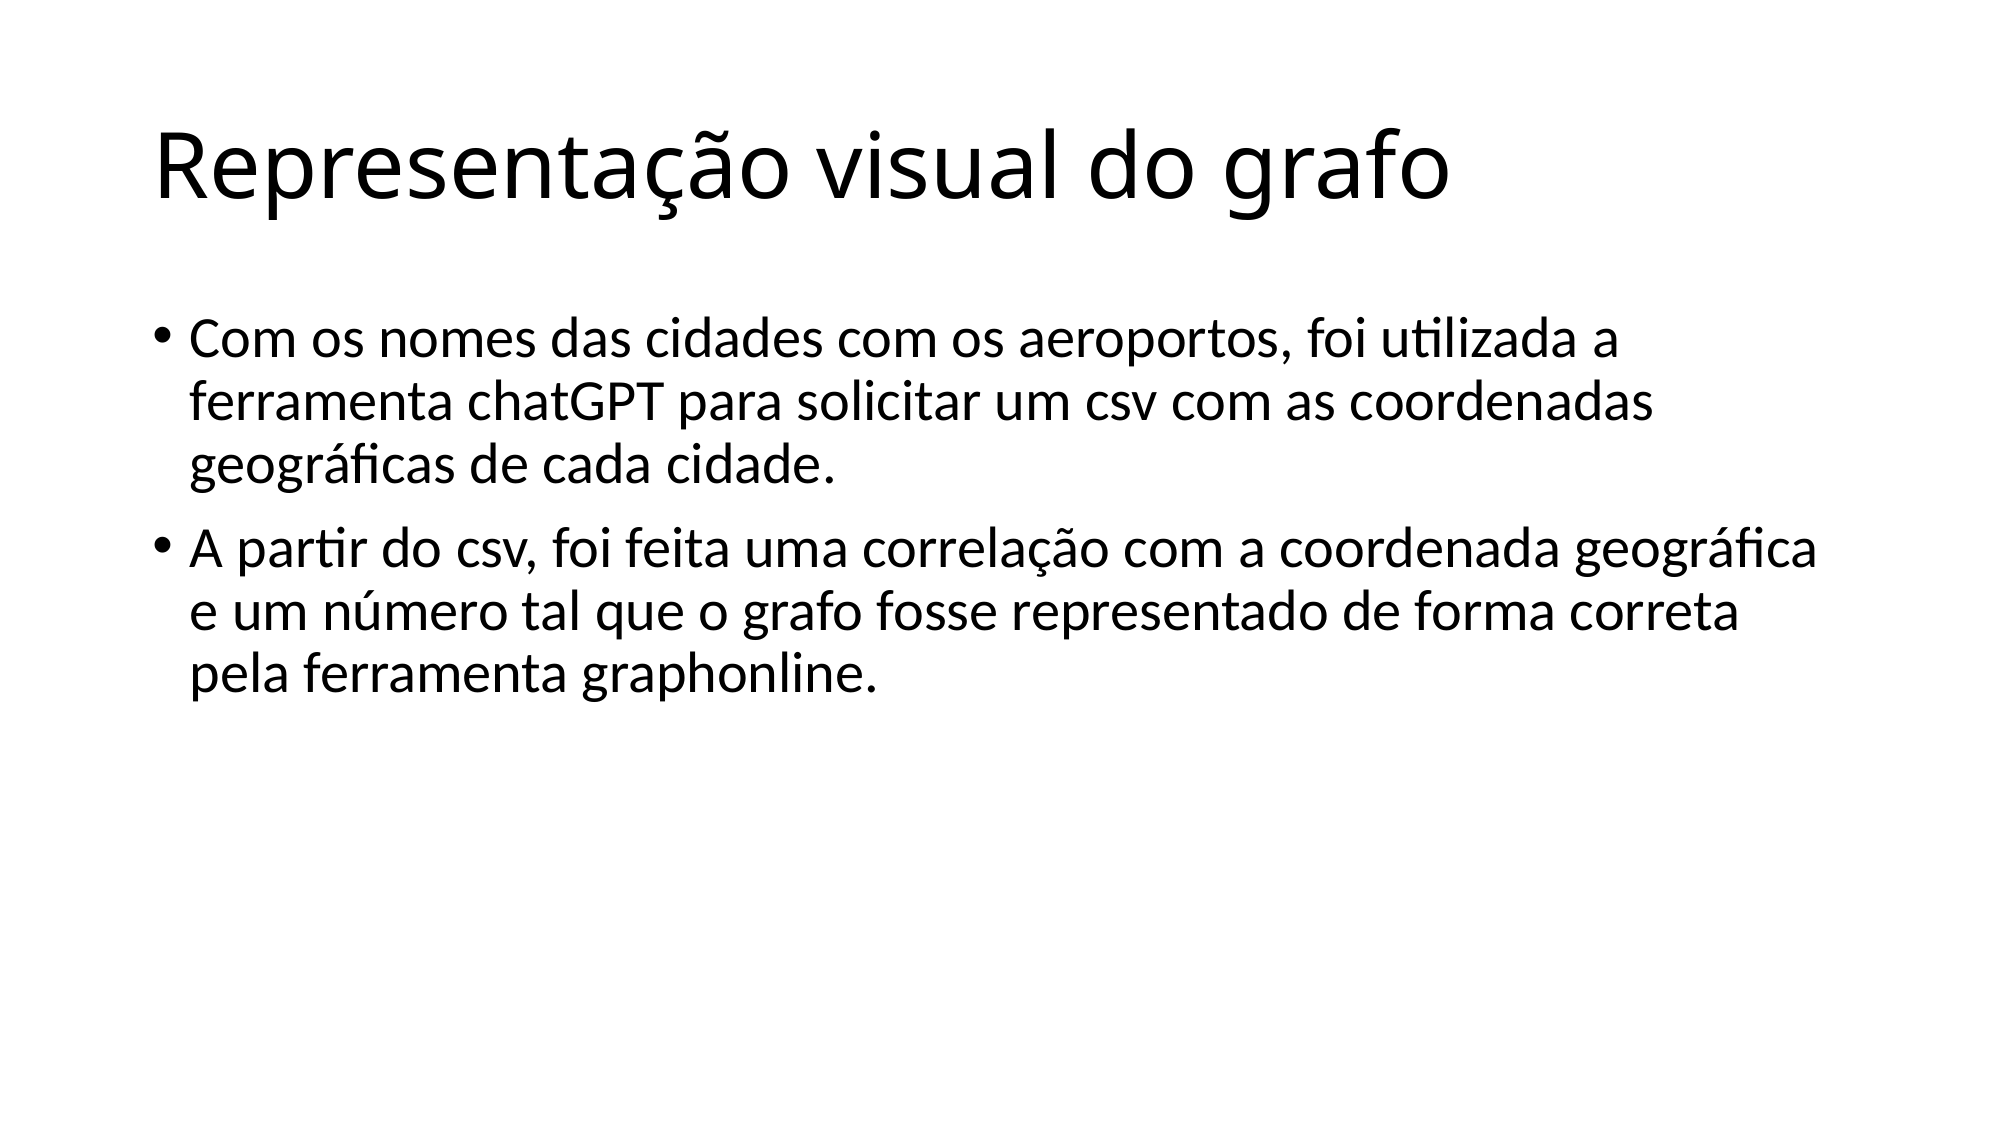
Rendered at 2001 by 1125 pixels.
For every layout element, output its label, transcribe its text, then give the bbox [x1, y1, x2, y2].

list Com os nomes das cidades com os aeroportos, foi utilizada a ferramenta chatGPT para solicitar um csv com as coordenadas geográficas de cada cidade. A partir do csv, foi feita uma correlação com a coordenada geográfica e um número tal que o grafo fosse representado de forma correta pela ferramenta graphonline. [137, 299, 1863, 1014]
title Representação visual do grafo [137, 59, 1863, 278]
